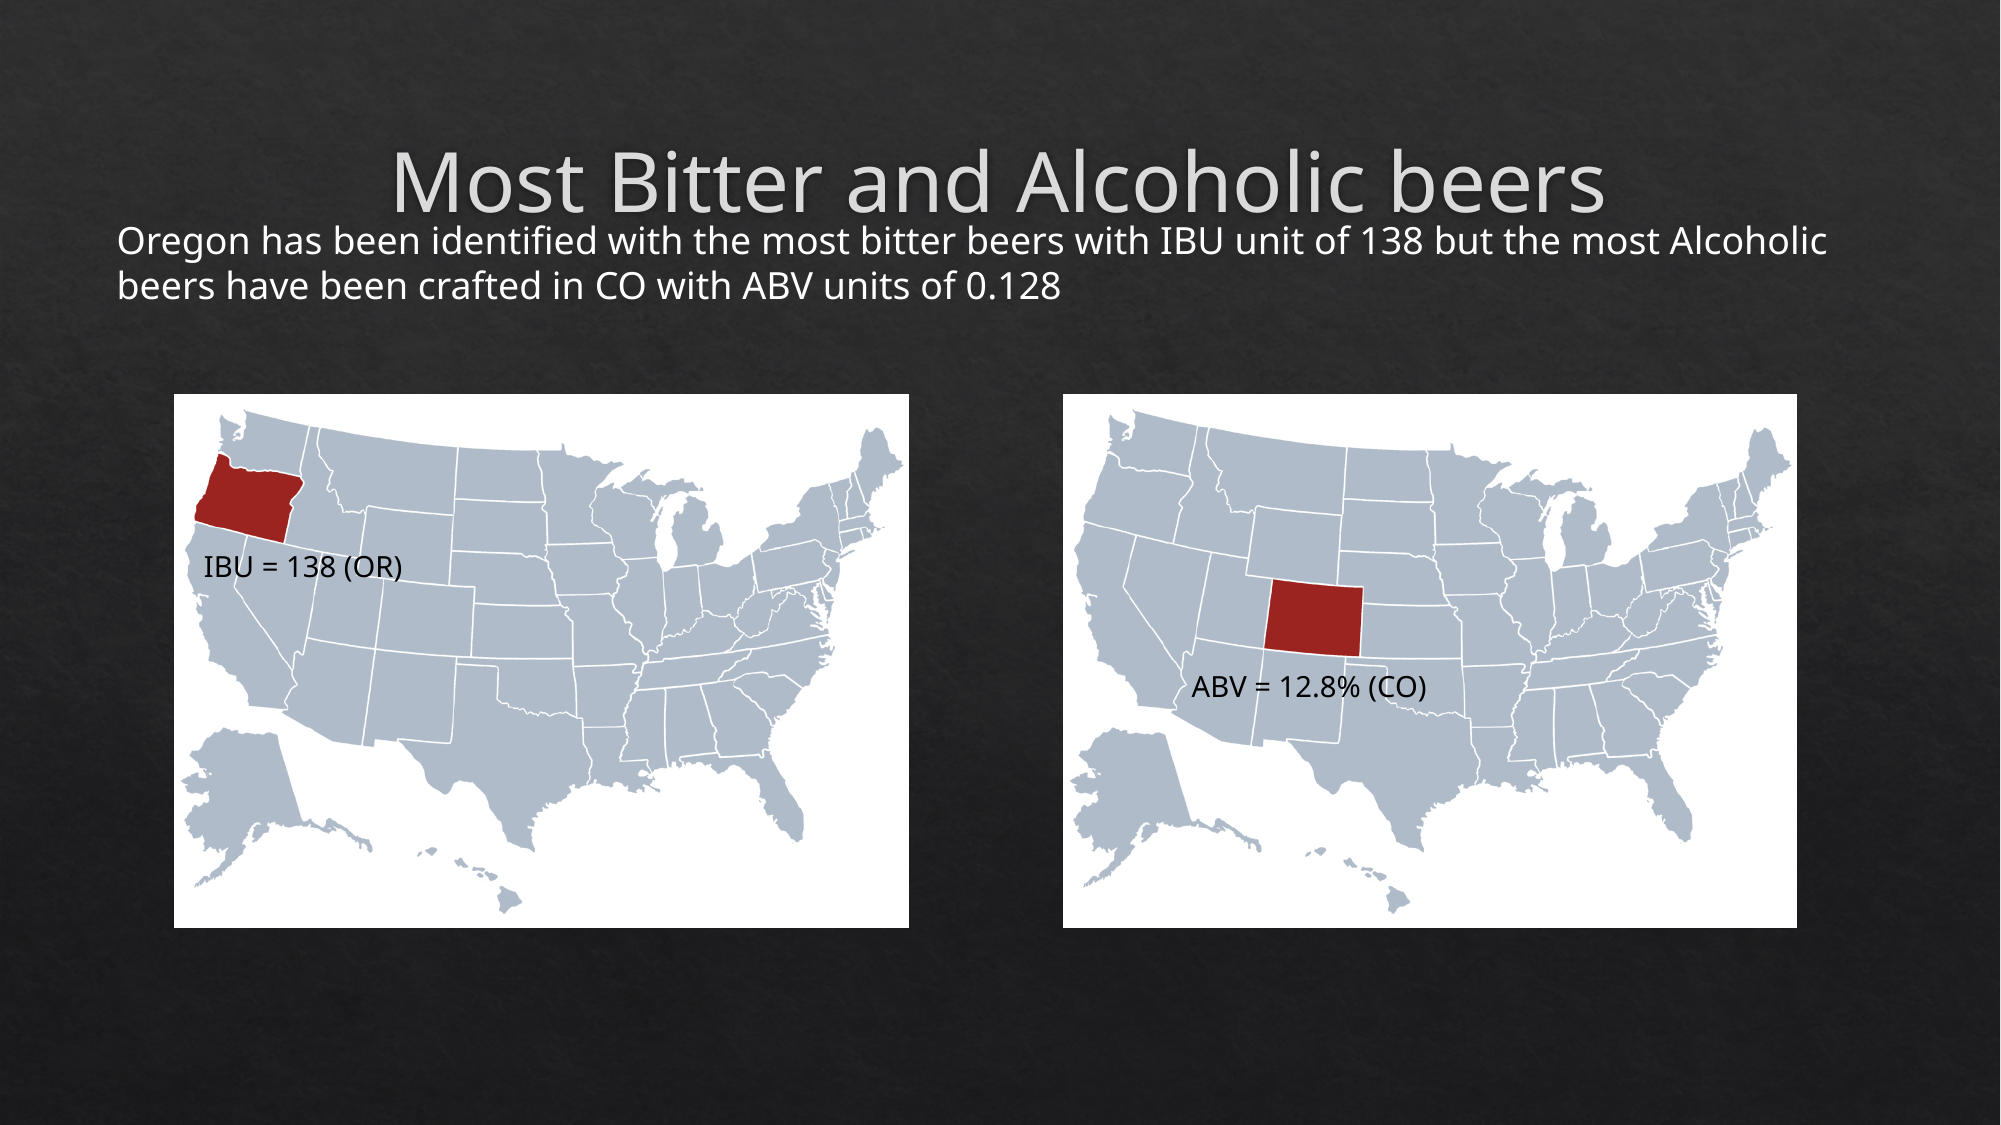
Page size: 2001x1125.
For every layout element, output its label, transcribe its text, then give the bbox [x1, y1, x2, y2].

text_box Oregon has been identified with the most bitter beers with IBU unit of 138 but the most Alcoholic beers have been crafted in CO with ABV units of 0.128 [101, 209, 1902, 315]
title Most Bitter and Alcoholic beers [149, 99, 1849, 209]
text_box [174, 393, 1797, 928]
